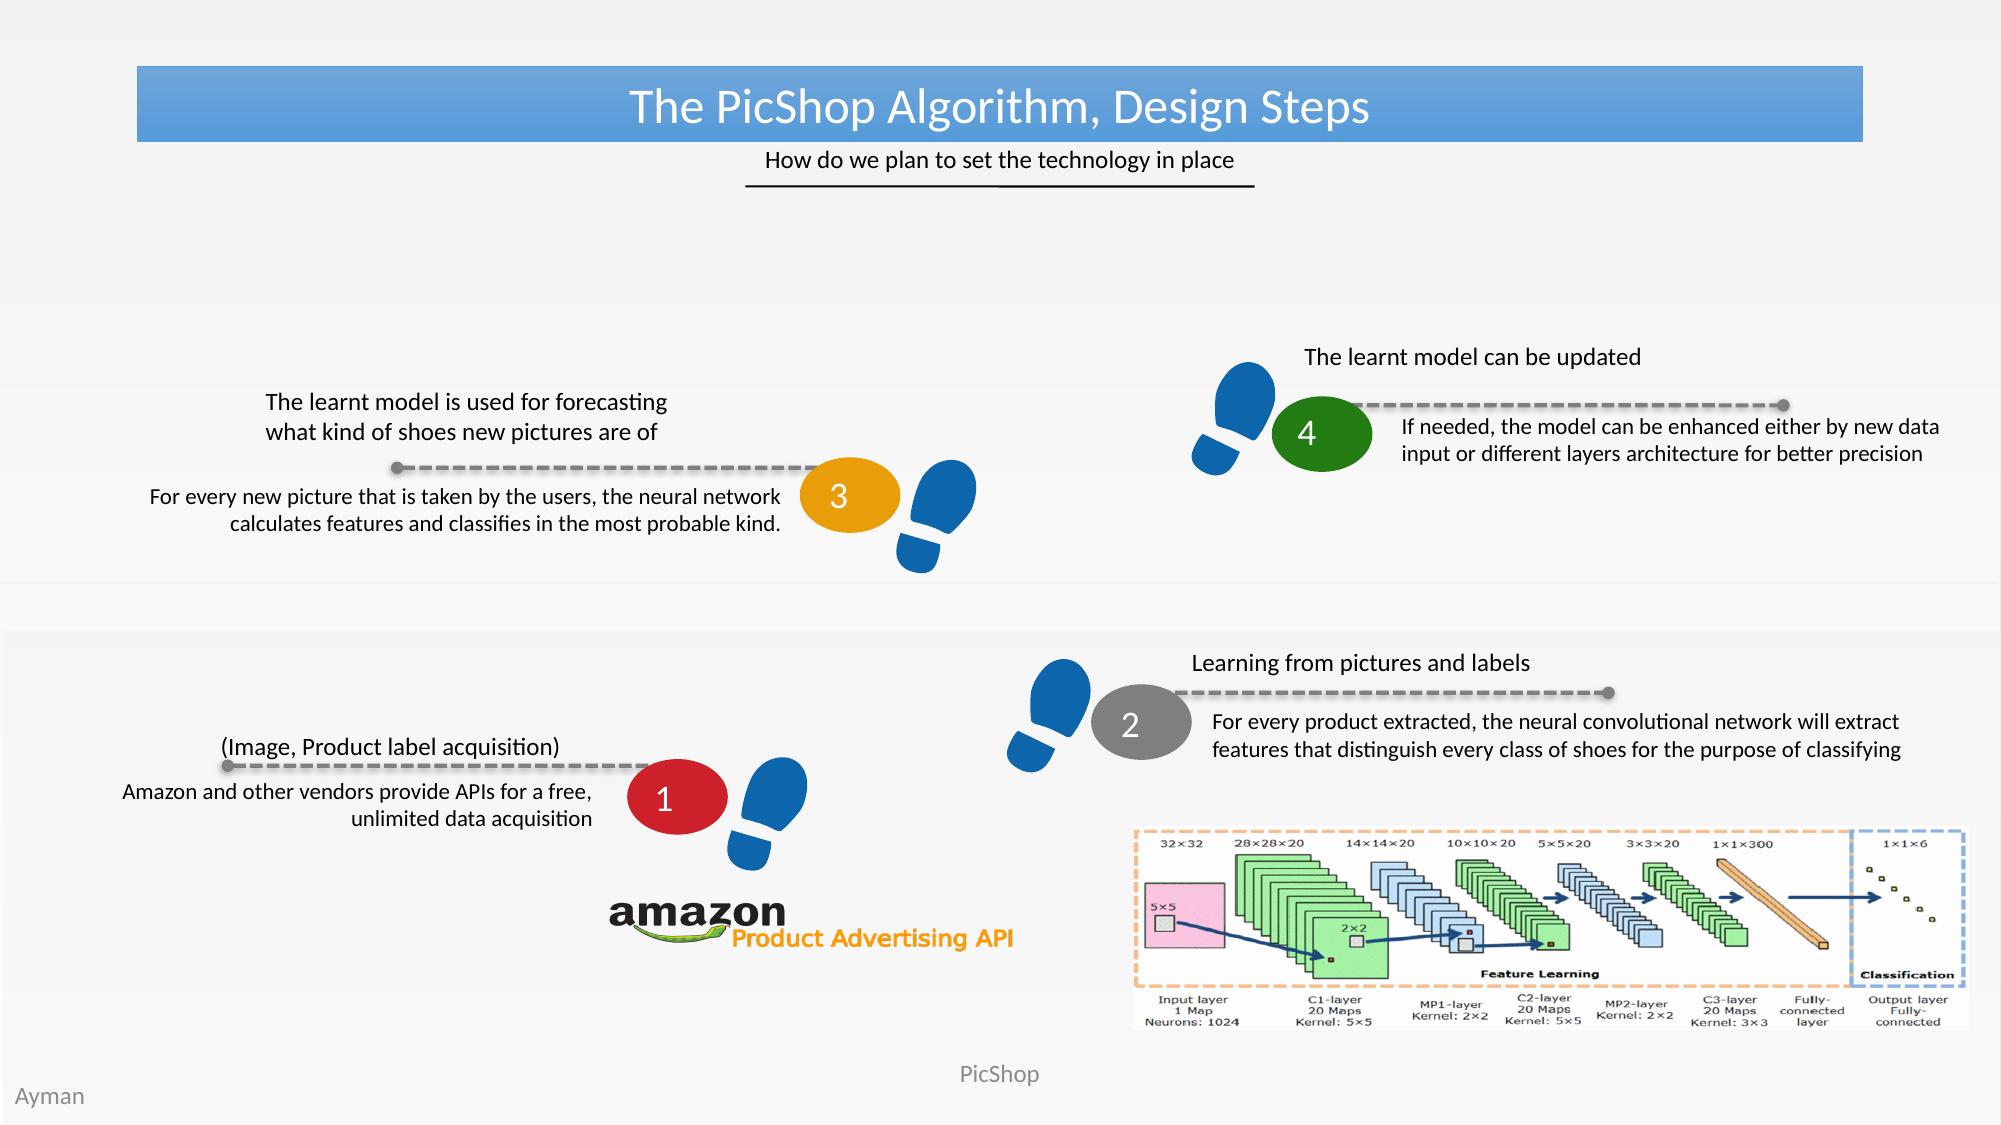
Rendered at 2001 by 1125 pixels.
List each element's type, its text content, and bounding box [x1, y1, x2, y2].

text_box [819, 456, 881, 464]
picture [1133, 826, 1969, 1030]
text_box [1271, 410, 1282, 458]
text_box [587, 465, 600, 470]
text_box [603, 465, 617, 470]
text_box [721, 465, 734, 470]
text_box [1510, 690, 1523, 695]
text_box [1476, 690, 1490, 695]
text_box [452, 465, 466, 470]
text_box [626, 771, 639, 823]
text_box [1110, 753, 1172, 761]
text_box The learnt model is used for forecasting what kind of shoes new pictures are of [250, 377, 956, 453]
text_box [1191, 433, 1240, 476]
text_box [910, 459, 977, 534]
text_box [1376, 690, 1389, 695]
text_box 2 [1105, 693, 1177, 753]
text_box [896, 532, 941, 574]
text_box [1215, 362, 1276, 441]
picture [598, 895, 1023, 957]
text_box [1174, 690, 1188, 695]
text_box Ayman [0, 1065, 450, 1125]
text_box [1258, 690, 1272, 695]
text_box [486, 465, 500, 470]
text_box [645, 827, 710, 836]
text_box [1543, 690, 1557, 695]
text_box The learnt model can be updated [1289, 333, 1885, 378]
text_box [788, 465, 801, 470]
text_box [1309, 690, 1322, 695]
text_box [519, 465, 533, 470]
text_box Learning from pictures and labels [1177, 639, 1774, 685]
text_box [1208, 690, 1222, 695]
text_box [1560, 690, 1574, 695]
text_box [1292, 690, 1305, 695]
text_box [741, 769, 808, 832]
text_box [390, 461, 416, 475]
text_box [1527, 690, 1540, 695]
text_box [711, 769, 729, 826]
text_box [503, 465, 516, 470]
text_box [1355, 403, 1363, 408]
text_box For every new picture that is taken by the users, the neural network calculates features and classifies in the most probable kind. [125, 475, 789, 555]
text_box Amazon and other vendors provide APIs for a free, unlimited data acquisition [47, 770, 600, 851]
text_box PicShop [662, 1042, 1338, 1103]
text_box (Image, Product label acquisition) [205, 723, 805, 769]
text_box [1577, 690, 1591, 695]
text_box [1006, 730, 1056, 773]
text_box [1090, 695, 1105, 750]
text_box [704, 465, 718, 470]
text_box [1242, 690, 1255, 695]
text_box [687, 465, 701, 470]
text_box [771, 465, 785, 470]
text_box [570, 465, 583, 470]
text_box [1298, 395, 1347, 400]
text_box 1 [639, 769, 711, 827]
text_box How do we plan to set the technology in place [137, 141, 1864, 182]
text_box [805, 465, 814, 470]
text_box [1426, 690, 1440, 695]
text_box [1177, 694, 1193, 750]
text_box [637, 465, 650, 470]
text_box [754, 465, 768, 470]
text_box [1325, 690, 1339, 695]
text_box [1493, 690, 1507, 695]
text_box [670, 465, 684, 470]
text_box 4 [1282, 400, 1354, 461]
text_box [654, 465, 667, 470]
text_box [469, 465, 483, 470]
text_box [1359, 690, 1373, 695]
text_box [536, 465, 550, 470]
text_box [738, 465, 751, 470]
text_box [1342, 690, 1356, 695]
text_box [553, 465, 567, 470]
text_box If needed, the model can be enhanced either by new data input or different layers architecture for better precision [1395, 405, 1953, 486]
text_box [1383, 403, 1397, 408]
text_box [886, 467, 902, 523]
text_box [1460, 690, 1473, 695]
text_box The PicShop Algorithm, Design Steps [137, 66, 1863, 142]
text_box [1769, 399, 1790, 405]
text_box [1285, 403, 1374, 473]
text_box [1409, 690, 1423, 695]
text_box [1594, 686, 1615, 700]
text_box [1443, 690, 1456, 695]
text_box [436, 465, 449, 470]
text_box [1275, 690, 1289, 695]
text_box [1191, 690, 1205, 695]
text_box [1030, 659, 1091, 738]
text_box [1366, 403, 1380, 408]
text_box [620, 465, 634, 470]
text_box For every product extracted, the neural convolutional network will extract features that distinguish every class of shoes for the purpose of classifying [1206, 700, 1969, 781]
text_box [799, 467, 814, 523]
text_box [1225, 690, 1238, 695]
text_box [816, 524, 884, 534]
text_box 3 [814, 464, 886, 524]
text_box [1107, 683, 1176, 693]
text_box [419, 465, 432, 470]
text_box [727, 830, 772, 871]
text_box [1392, 690, 1406, 695]
